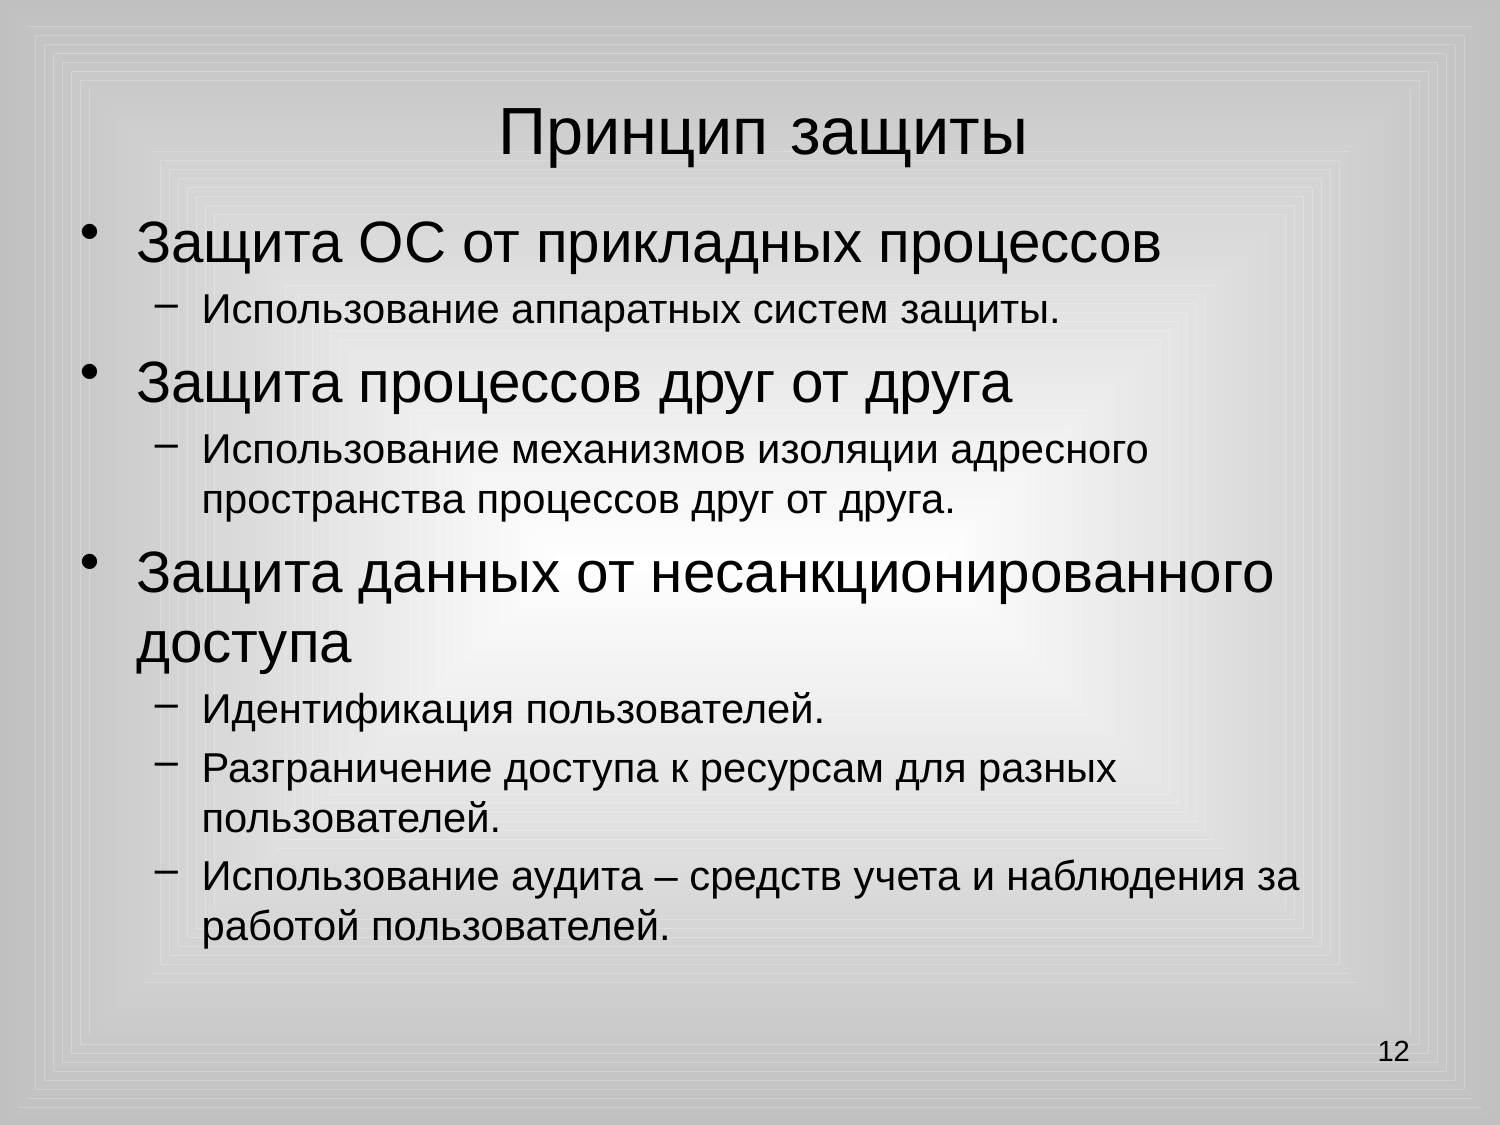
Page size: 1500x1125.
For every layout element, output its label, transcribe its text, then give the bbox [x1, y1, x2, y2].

title Принцип защиты [88, 66, 1439, 183]
slide_number 12 [1074, 1024, 1426, 1103]
list Защита ОС от прикладных процессов Использование аппаратных систем защиты. Защита процессов друг от друга Использование механизмов изоляции адресного пространства процессов друг от друга. Защита данных от несанкционированного доступа Идентификация пользователей. Разграничение доступа к ресурсам для разных пользователей. Использование аудита – средств учета и наблюдения за работой пользователей. [64, 196, 1416, 1048]
